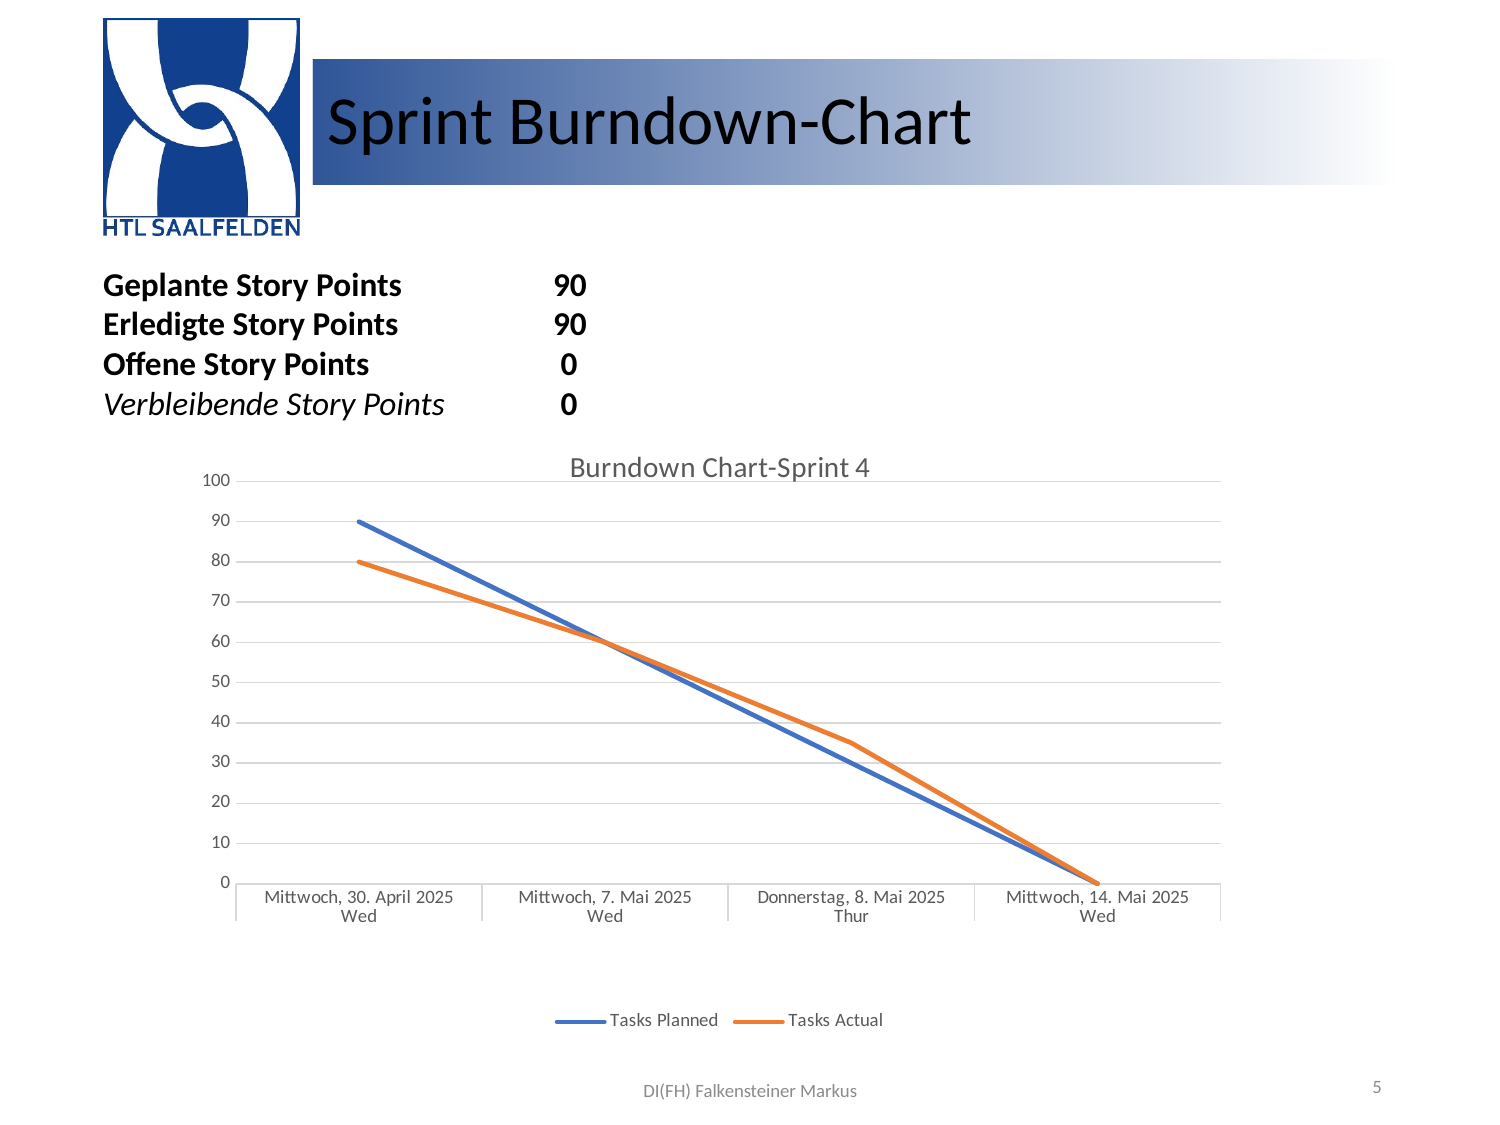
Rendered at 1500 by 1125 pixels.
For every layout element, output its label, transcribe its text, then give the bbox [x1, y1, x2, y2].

picture [103, 18, 300, 236]
footer DI(FH) Falkensteiner Markus [496, 1059, 1004, 1120]
chart [186, 427, 1255, 1038]
text_box Geplante Story Points 90 Erledigte Story Points 90 Offene Story Points 0 Verbleibende Story Points 0 [88, 255, 1353, 430]
slide_number 5 [1059, 1056, 1397, 1117]
title Sprint Burndown-Chart [312, 59, 1397, 185]
